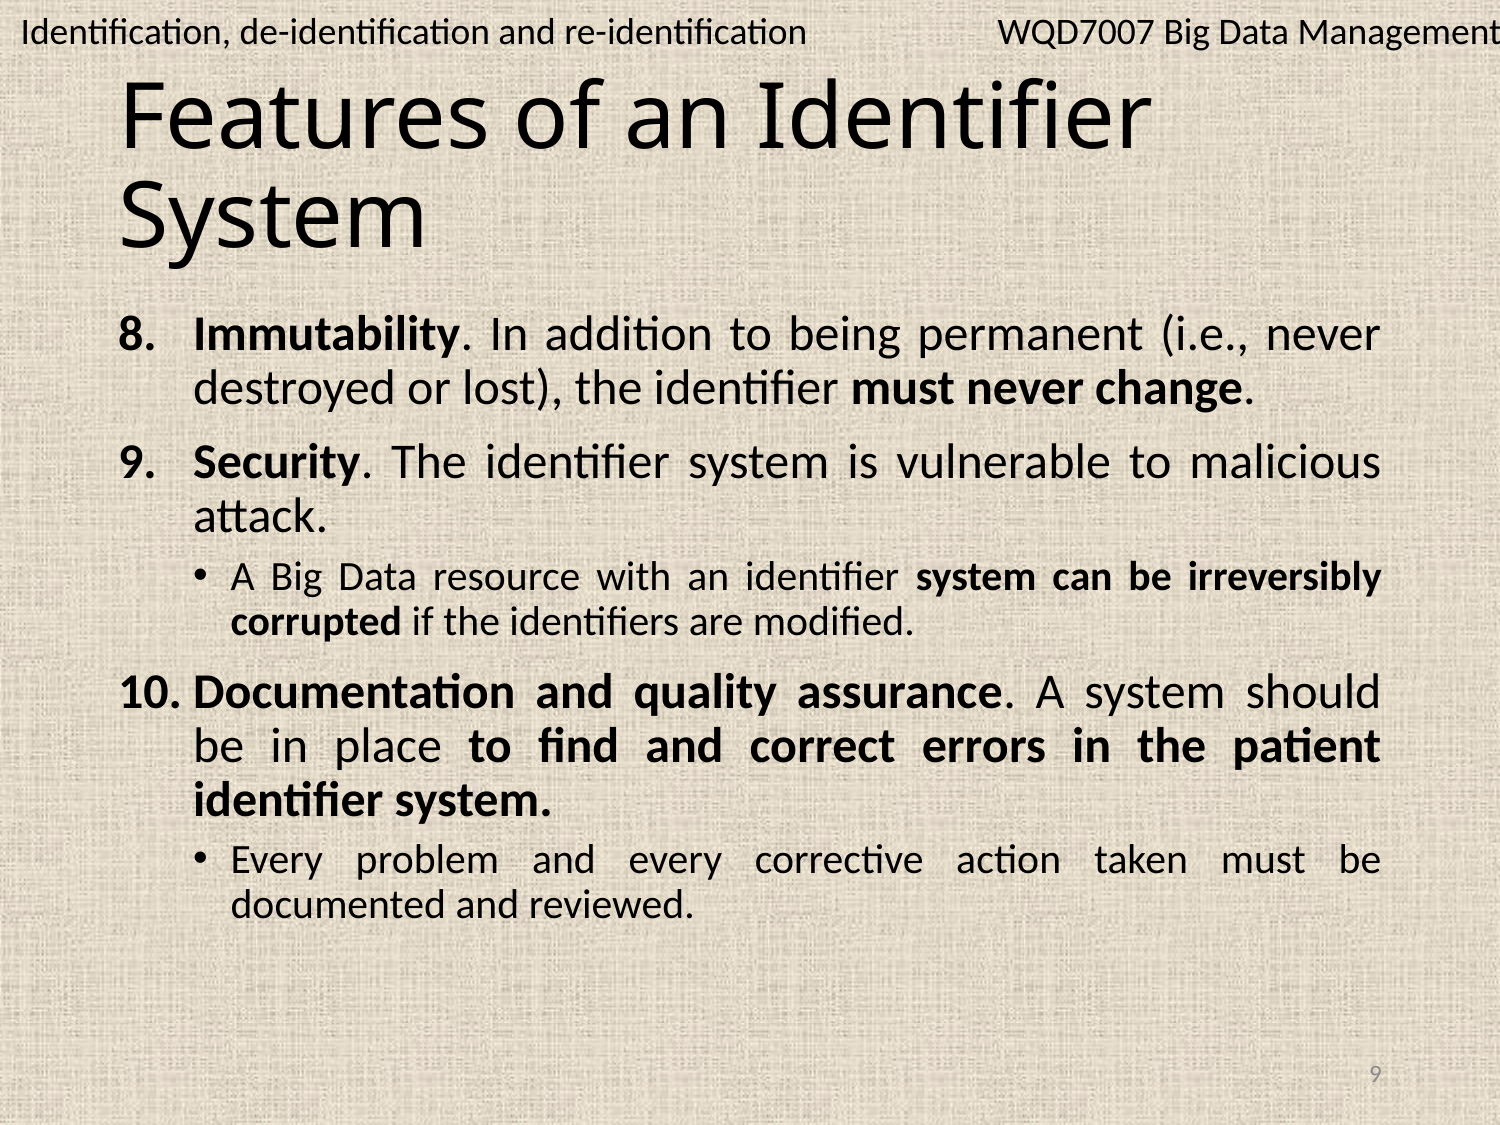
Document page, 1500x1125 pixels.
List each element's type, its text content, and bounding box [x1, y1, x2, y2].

text_box WQD7007 Big Data Management [982, 0, 1500, 60]
slide_number 9 [1059, 1042, 1397, 1103]
list Immutability. In addition to being permanent (i.e., never destroyed or lost), the identifier must never change. Security. The identifier system is vulnerable to malicious attack. A Big Data resource with an identifier system can be irreversibly corrupted if the identifiers are modified. Documentation and quality assurance. A system should be in place to find and correct errors in the patient identifier system. Every problem and every corrective action taken must be documented and reviewed. [103, 299, 1397, 1014]
text_box Identification, de-identification and re-identification [5, 0, 824, 59]
title Features of an Identifier System [103, 59, 1397, 278]
